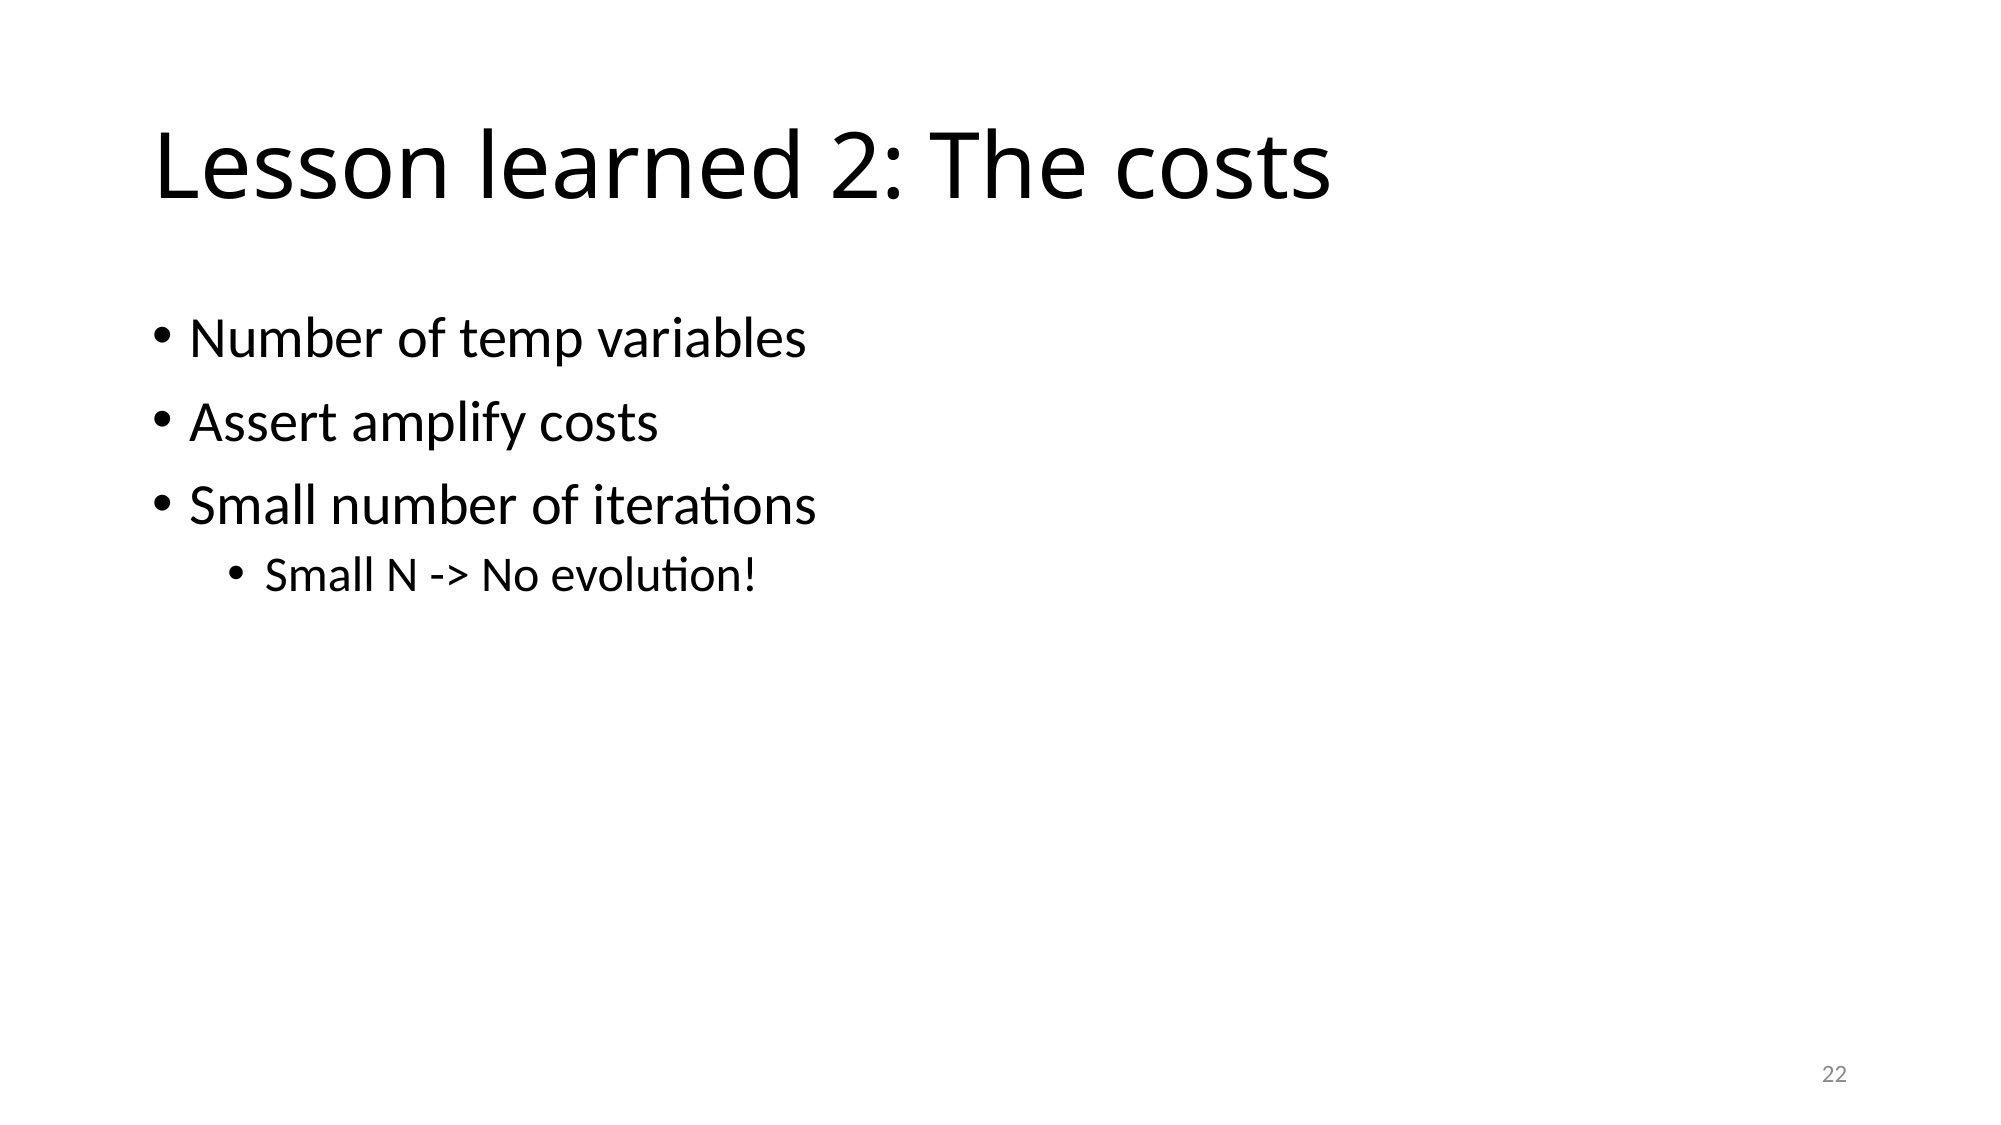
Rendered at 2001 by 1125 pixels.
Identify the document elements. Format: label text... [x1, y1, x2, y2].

list Number of temp variables Assert amplify costs Small number of iterations Small N -> No evolution! [137, 299, 1863, 1014]
title Lesson learned 2: The costs [137, 59, 1863, 278]
slide_number 22 [1412, 1042, 1863, 1103]
